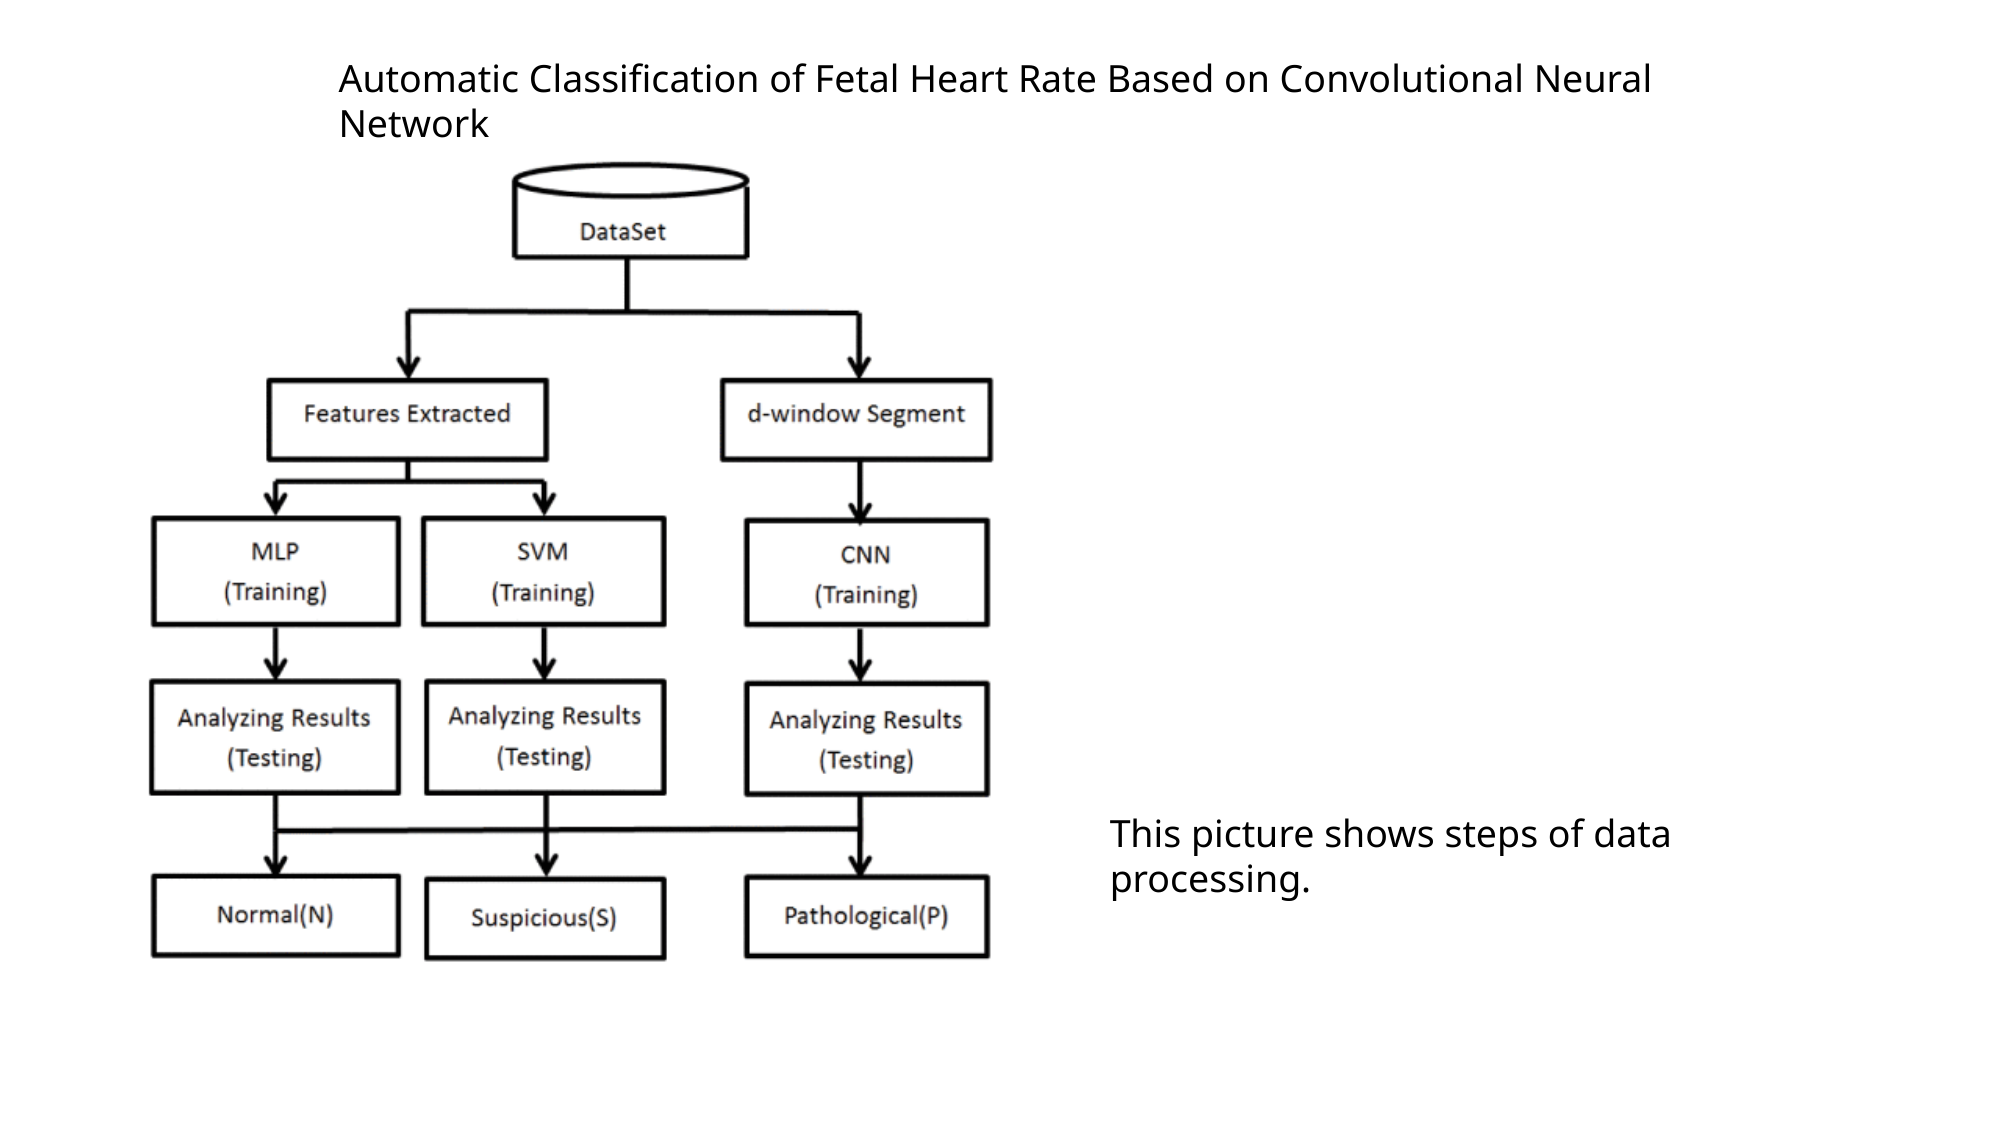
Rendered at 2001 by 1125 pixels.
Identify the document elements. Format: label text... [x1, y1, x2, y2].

text_box Automatic Classification of Fetal Heart Rate Based on Convolutional Neural Network [323, 48, 1784, 153]
picture [140, 156, 1000, 968]
text_box This picture shows steps of data processing. [1095, 802, 1841, 997]
